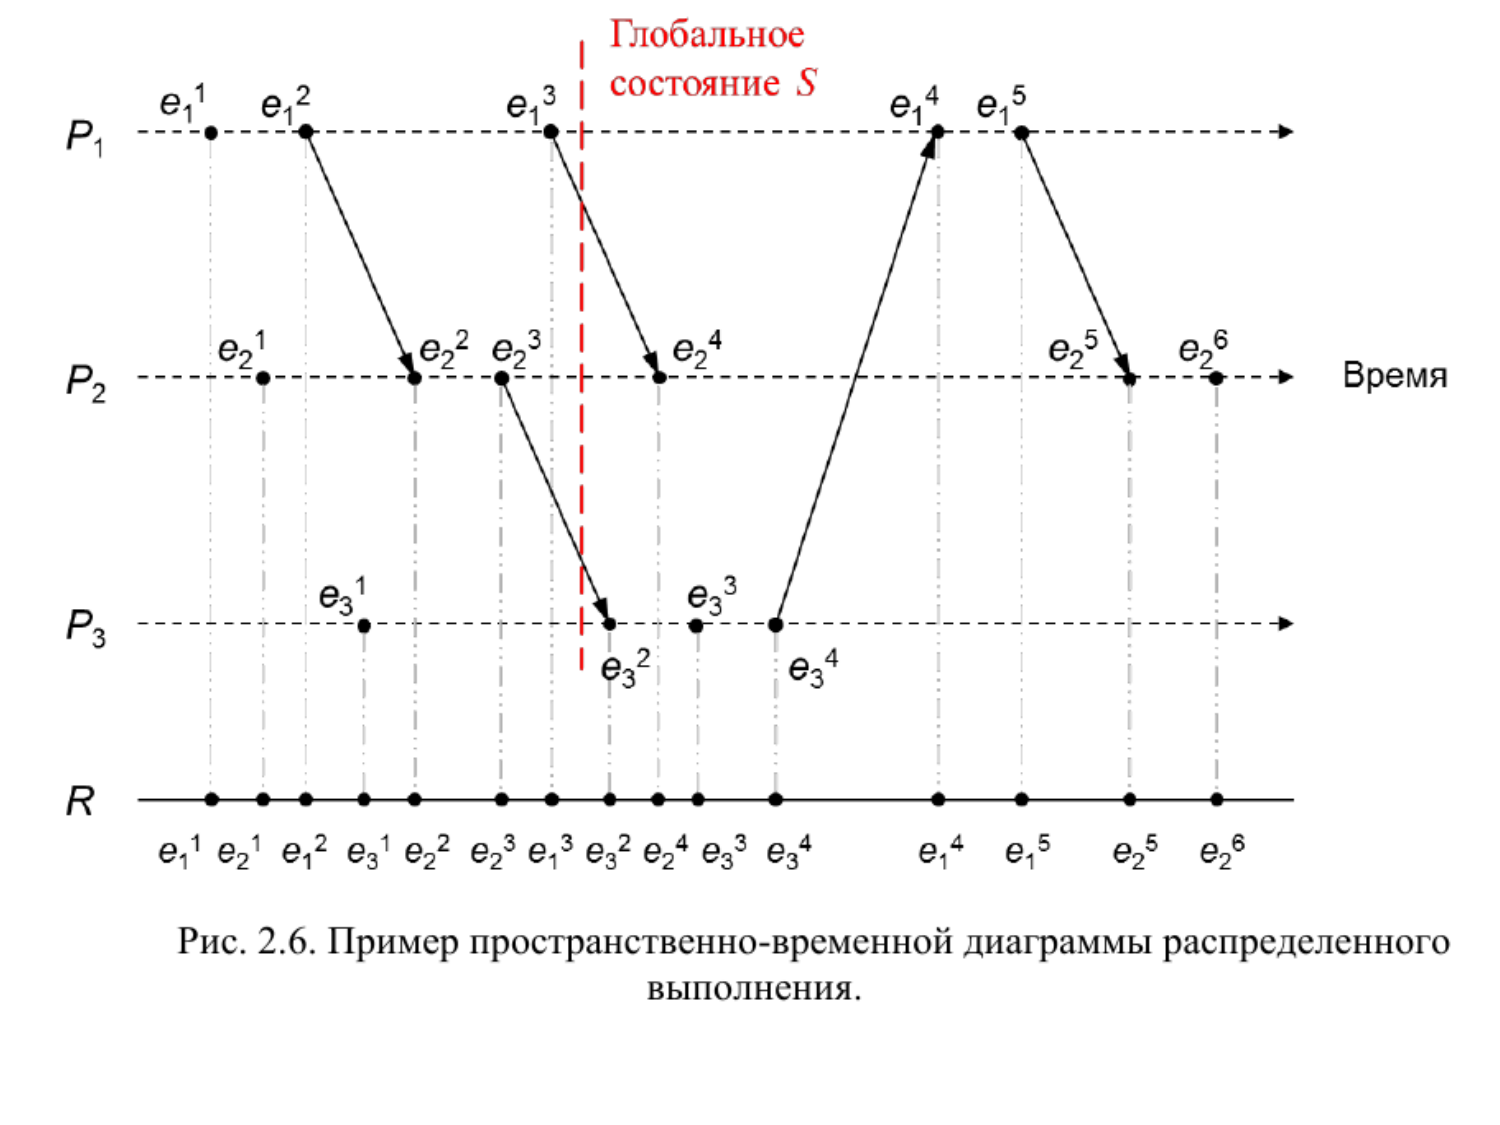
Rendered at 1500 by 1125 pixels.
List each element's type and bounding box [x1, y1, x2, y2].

picture [19, 0, 1500, 1014]
